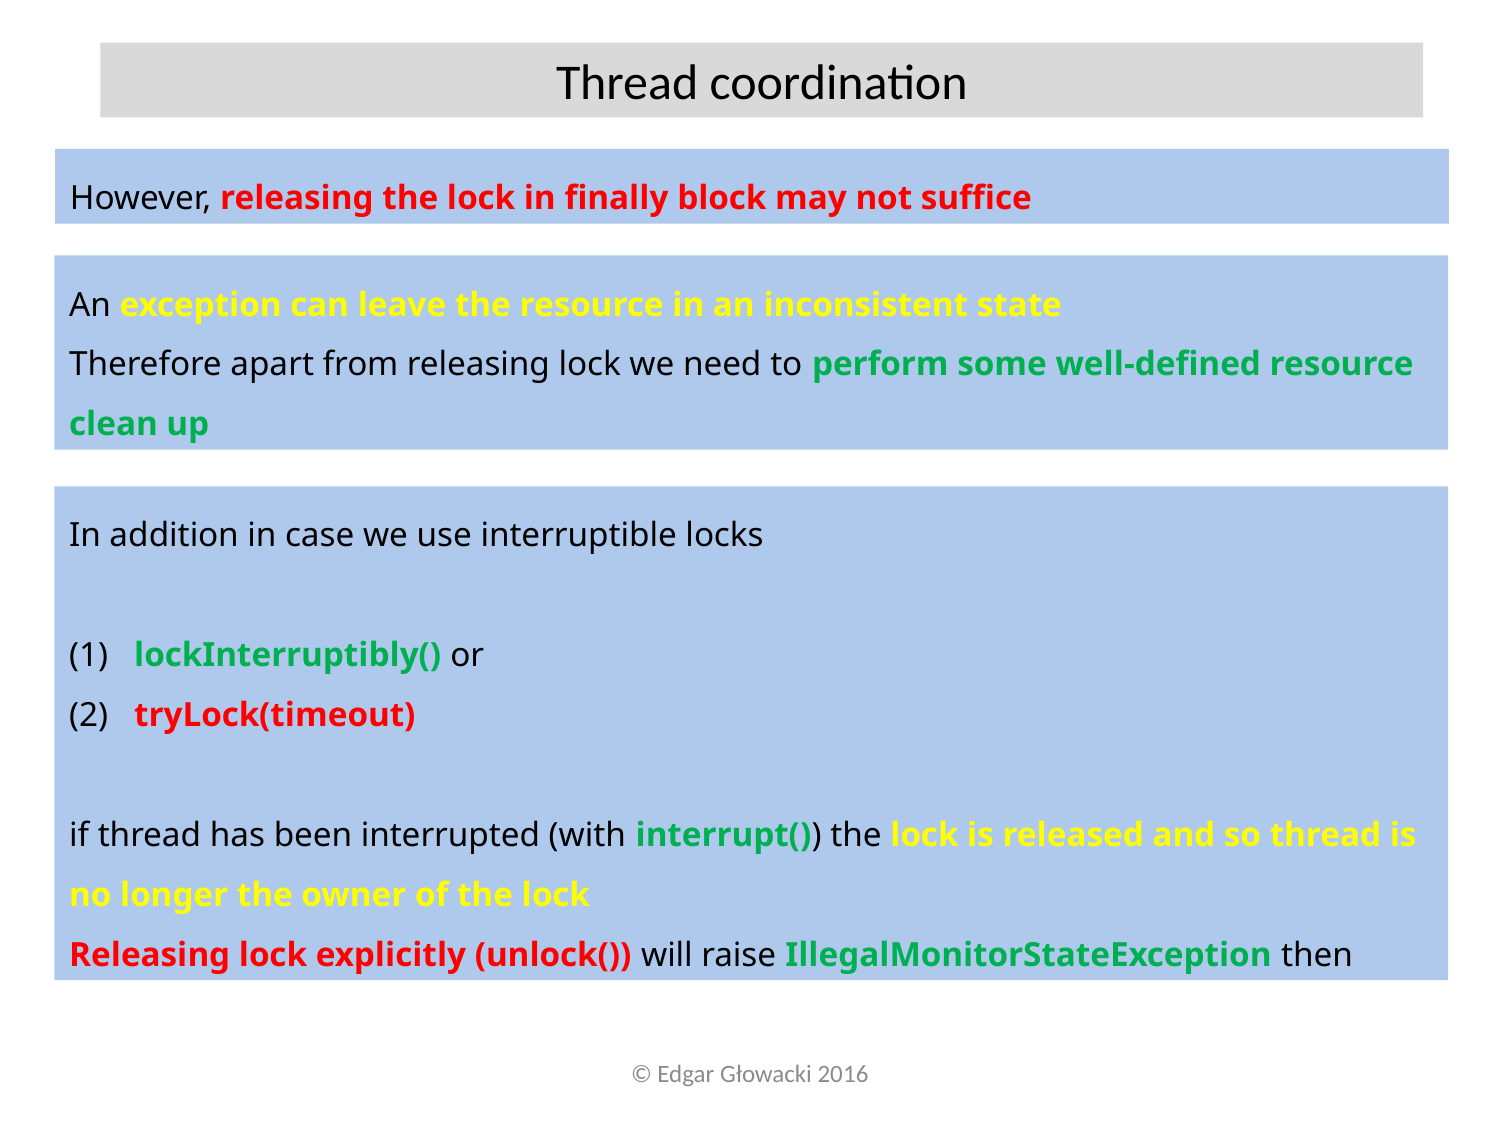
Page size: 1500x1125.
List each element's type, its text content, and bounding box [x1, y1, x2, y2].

text_box In addition in case we use interruptible locks lockInterruptibly() or tryLock(timeout) if thread has been interrupted (with interrupt()) the lock is released and so thread is no longer the owner of the lock Releasing lock explicitly (unlock()) will raise IllegalMonitorStateException then [54, 486, 1449, 981]
footer © Edgar Głowacki 2016 [512, 1042, 988, 1103]
text_box An exception can leave the resource in an inconsistent state Therefore apart from releasing lock we need to perform some well-defined resource clean up [54, 255, 1449, 450]
text_box However, releasing the lock in finally block may not suffice [55, 148, 1449, 224]
text_box Thread coordination [100, 42, 1424, 118]
